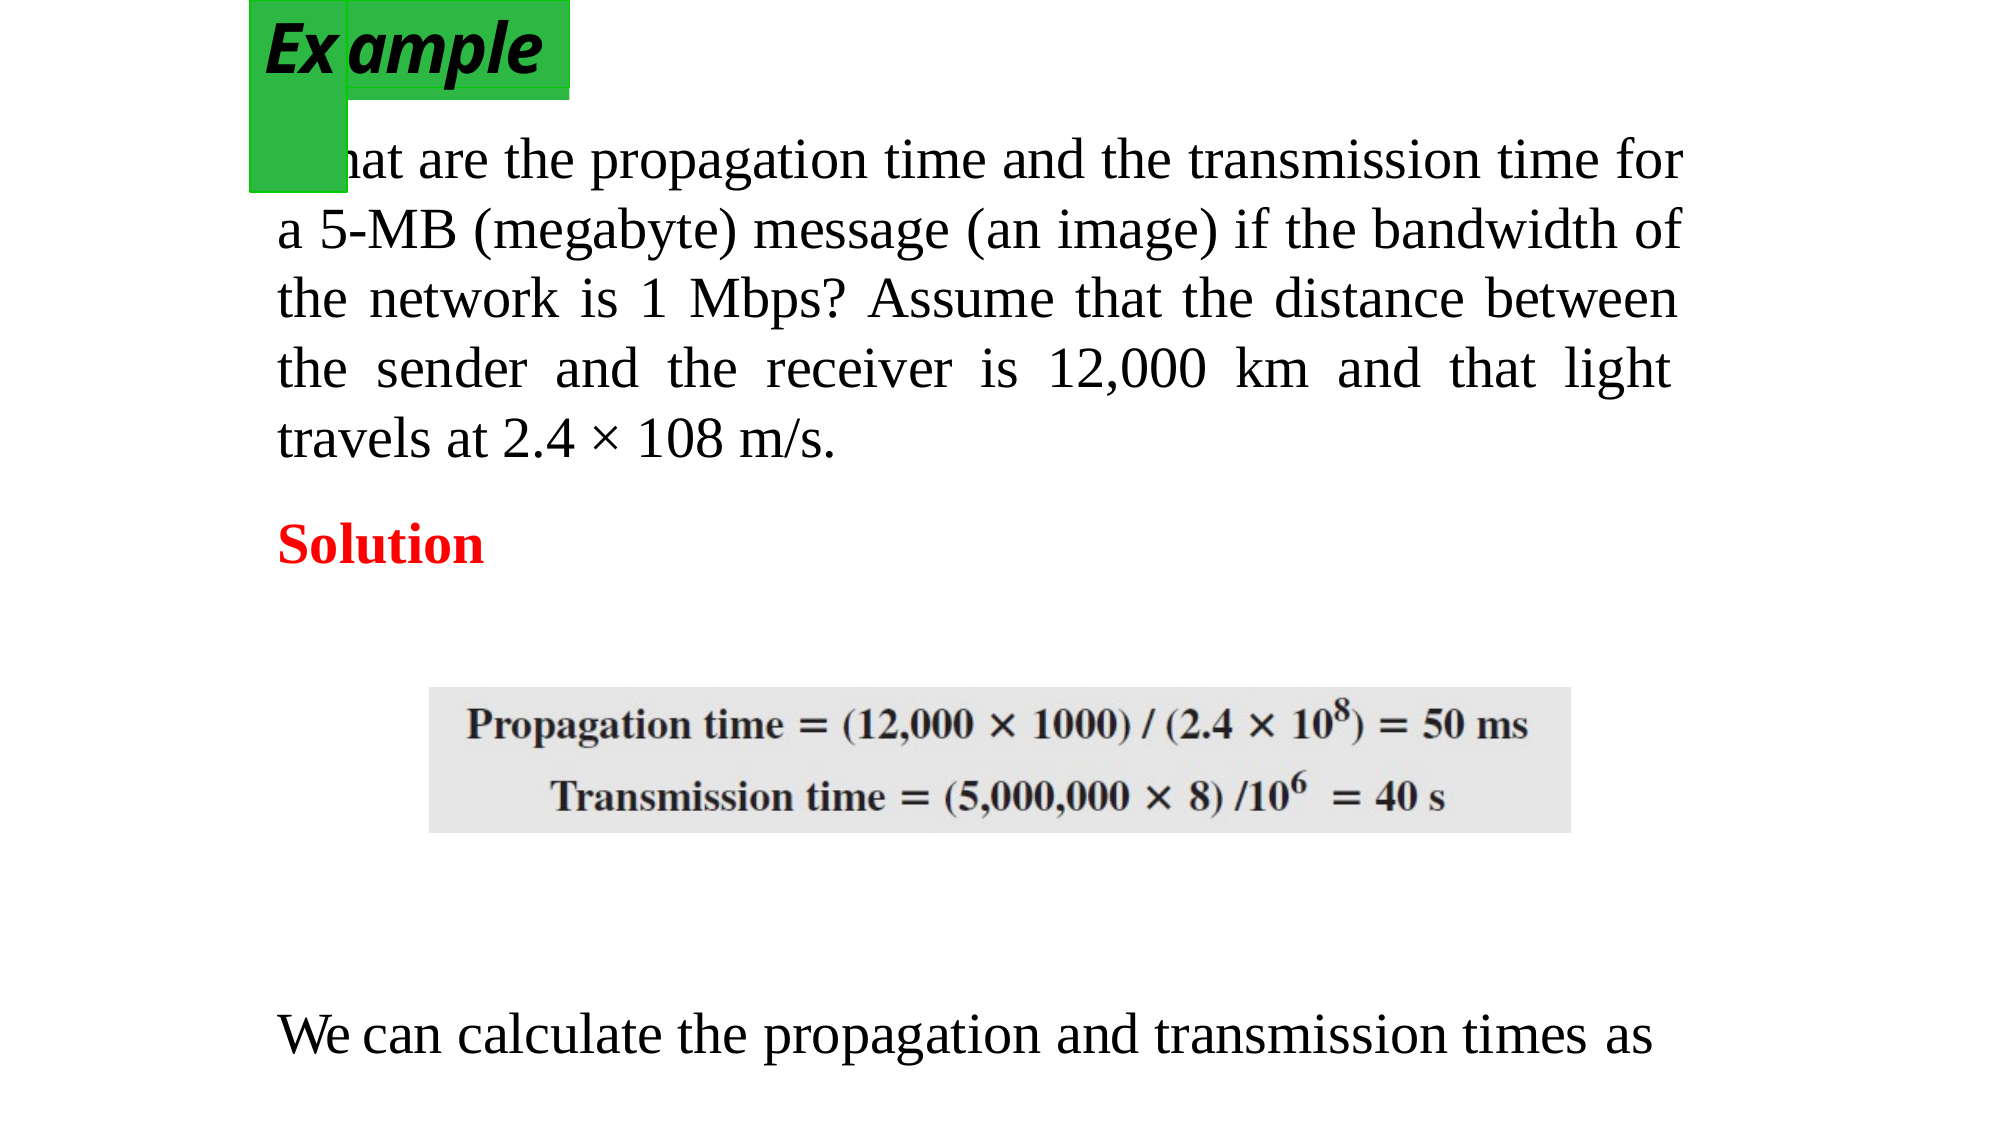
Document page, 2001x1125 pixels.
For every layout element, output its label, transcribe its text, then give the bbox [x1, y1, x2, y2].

text_box [428, 687, 1572, 833]
text_box What are the propagation time and the transmission time for a 5-MB (megabyte) message (an image) if the bandwidth of the network is 1 Mbps? Assume that the distance between the sender and the receiver is 12,000 km and that light travels at 2.4 × 108 m/s. Solution We can calculate the propagation and transmission times as [275, 117, 1700, 1066]
text_box ample [348, 0, 570, 88]
text_box [348, 88, 570, 100]
title Ex [249, 0, 348, 192]
